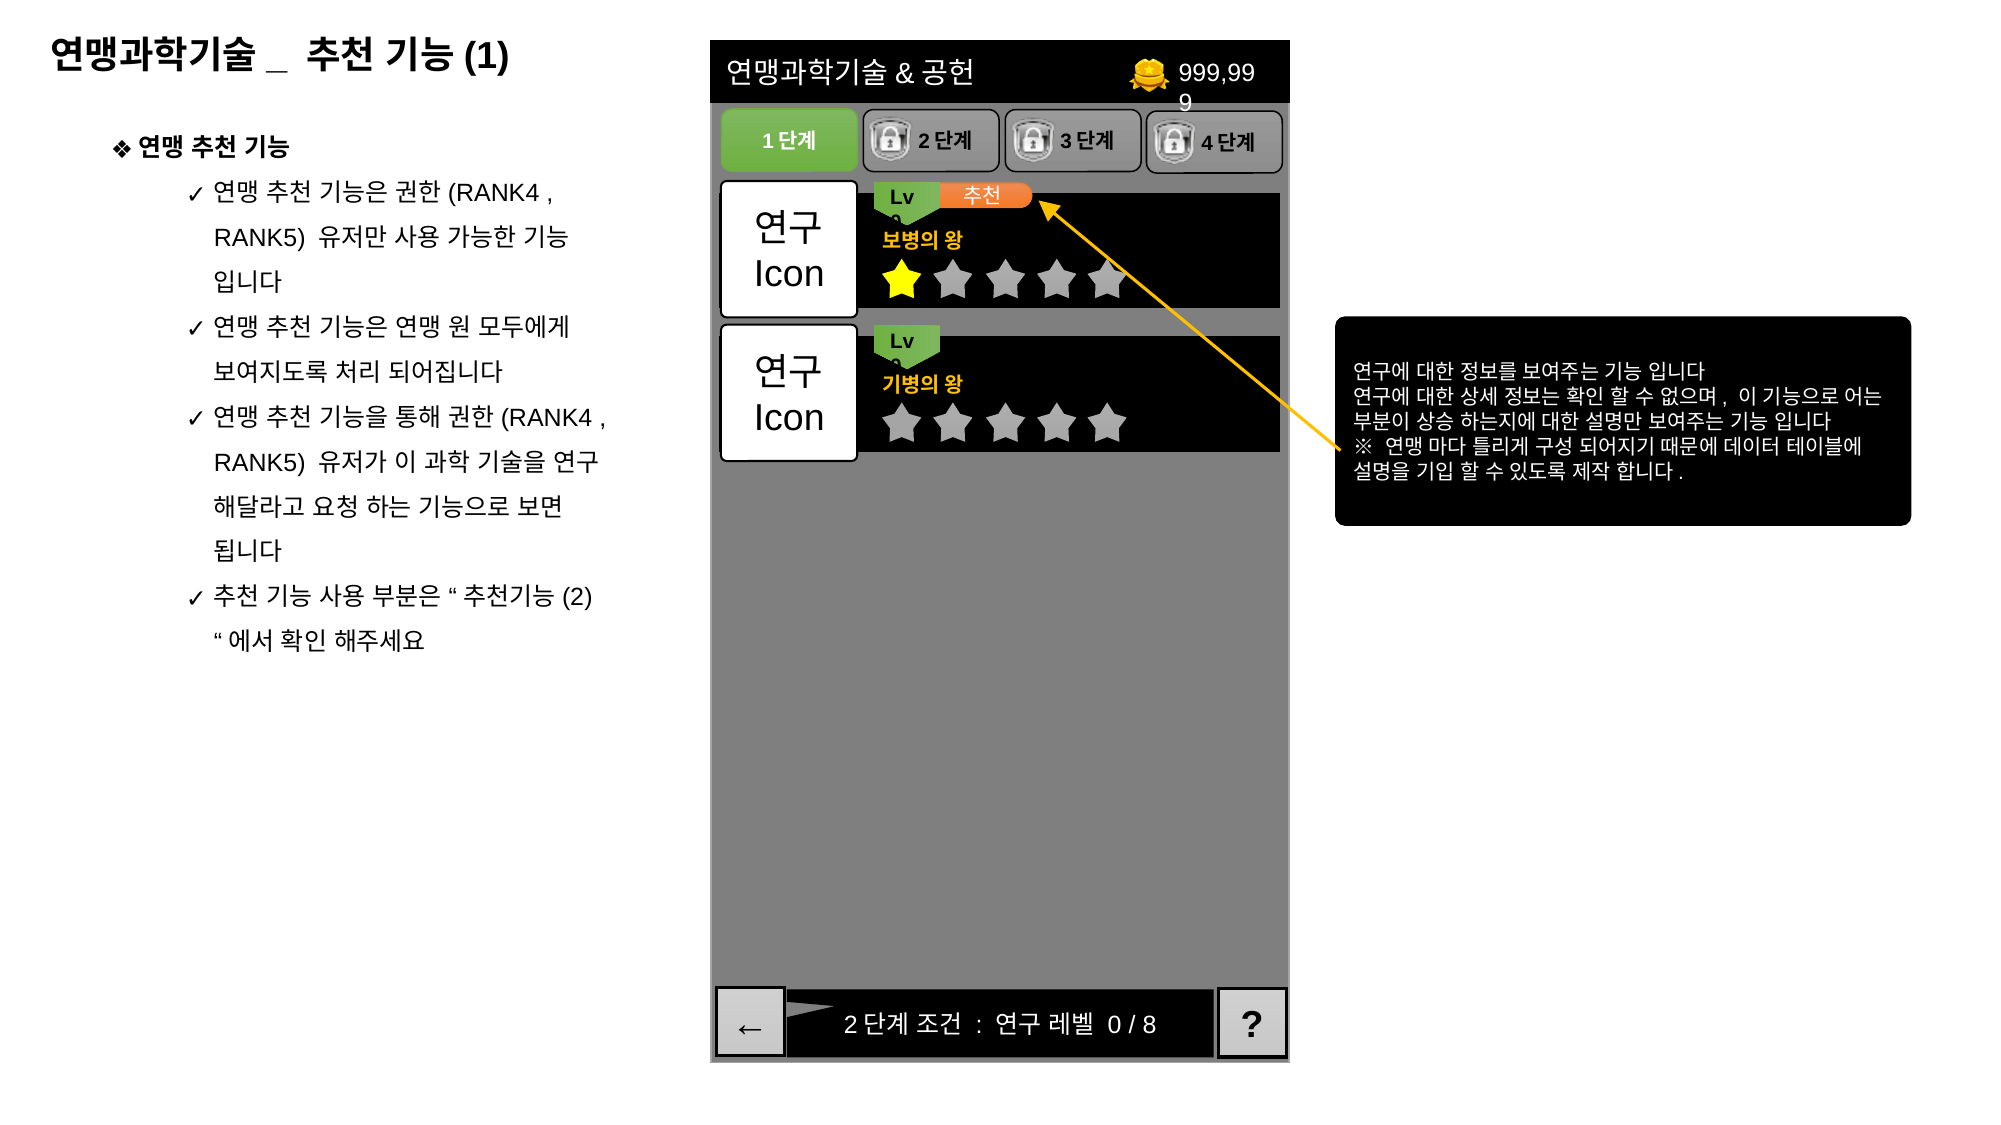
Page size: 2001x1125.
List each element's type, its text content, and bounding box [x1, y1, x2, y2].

text_box ← [716, 987, 785, 1056]
text_box [881, 261, 922, 299]
text_box [711, 103, 1289, 1063]
text_box [933, 258, 973, 299]
picture [1148, 113, 1201, 173]
text_box 연구에 대한 정보를 보여주는 기능 입니다 연구에 대한 상세 정보는 확인 할 수 없으며, 이 기능으로 어는 부분이 상승 하는지에 대한 설명만 보여주는 기능 입니다 ※ 연맹 마다 틀리게 구성 되어지기 때문에 데이터 테이블에 설명을 기입 할 수 있도록 제작 합니다. [1336, 317, 1911, 525]
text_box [1038, 200, 1341, 451]
text_box ? [1218, 988, 1287, 1058]
text_box 999,999 [1163, 49, 1283, 95]
text_box [985, 258, 1026, 299]
text_box 연구 Icon [720, 181, 858, 318]
picture [1128, 54, 1170, 97]
text_box 1단계 [721, 109, 858, 172]
text_box 보병의 왕 [867, 220, 989, 261]
text_box 연맹 추천 기능 연맹 추천 기능은 권한(RANK4 , RANK5) 유저만 사용 가능한 기능 입니다 연맹 추천 기능은 연맹 원 모두에게 보여지도록 처리 되어집니다 연맹 추천 기능을 통해 권한(RANK4 , RANK5) 유저가 이 과학 기술을 연구 해달라고 요청 하는 기능으로 보면 됩니다 추천 기능 사용 부분은 “ 추천기능(2) “에서 확인 해주세요 [95, 109, 642, 716]
text_box 3단계 [1012, 109, 1142, 172]
text_box 4단계 [1152, 111, 1283, 174]
text_box Lv0 [874, 176, 940, 217]
text_box [891, 217, 923, 226]
text_box 2단계 조건 : 연구 레벨 0 / 8 [787, 990, 1213, 1057]
text_box 2단계 [915, 109, 1000, 172]
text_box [719, 319, 1280, 462]
text_box 추천 [940, 183, 1032, 208]
text_box 연맹과학기술&공헌 [711, 41, 1289, 103]
picture [1007, 112, 1060, 171]
text_box 연맹과학기술_ 추천 기능(1) [35, 23, 550, 84]
picture [864, 110, 917, 170]
text_box [858, 193, 1279, 307]
